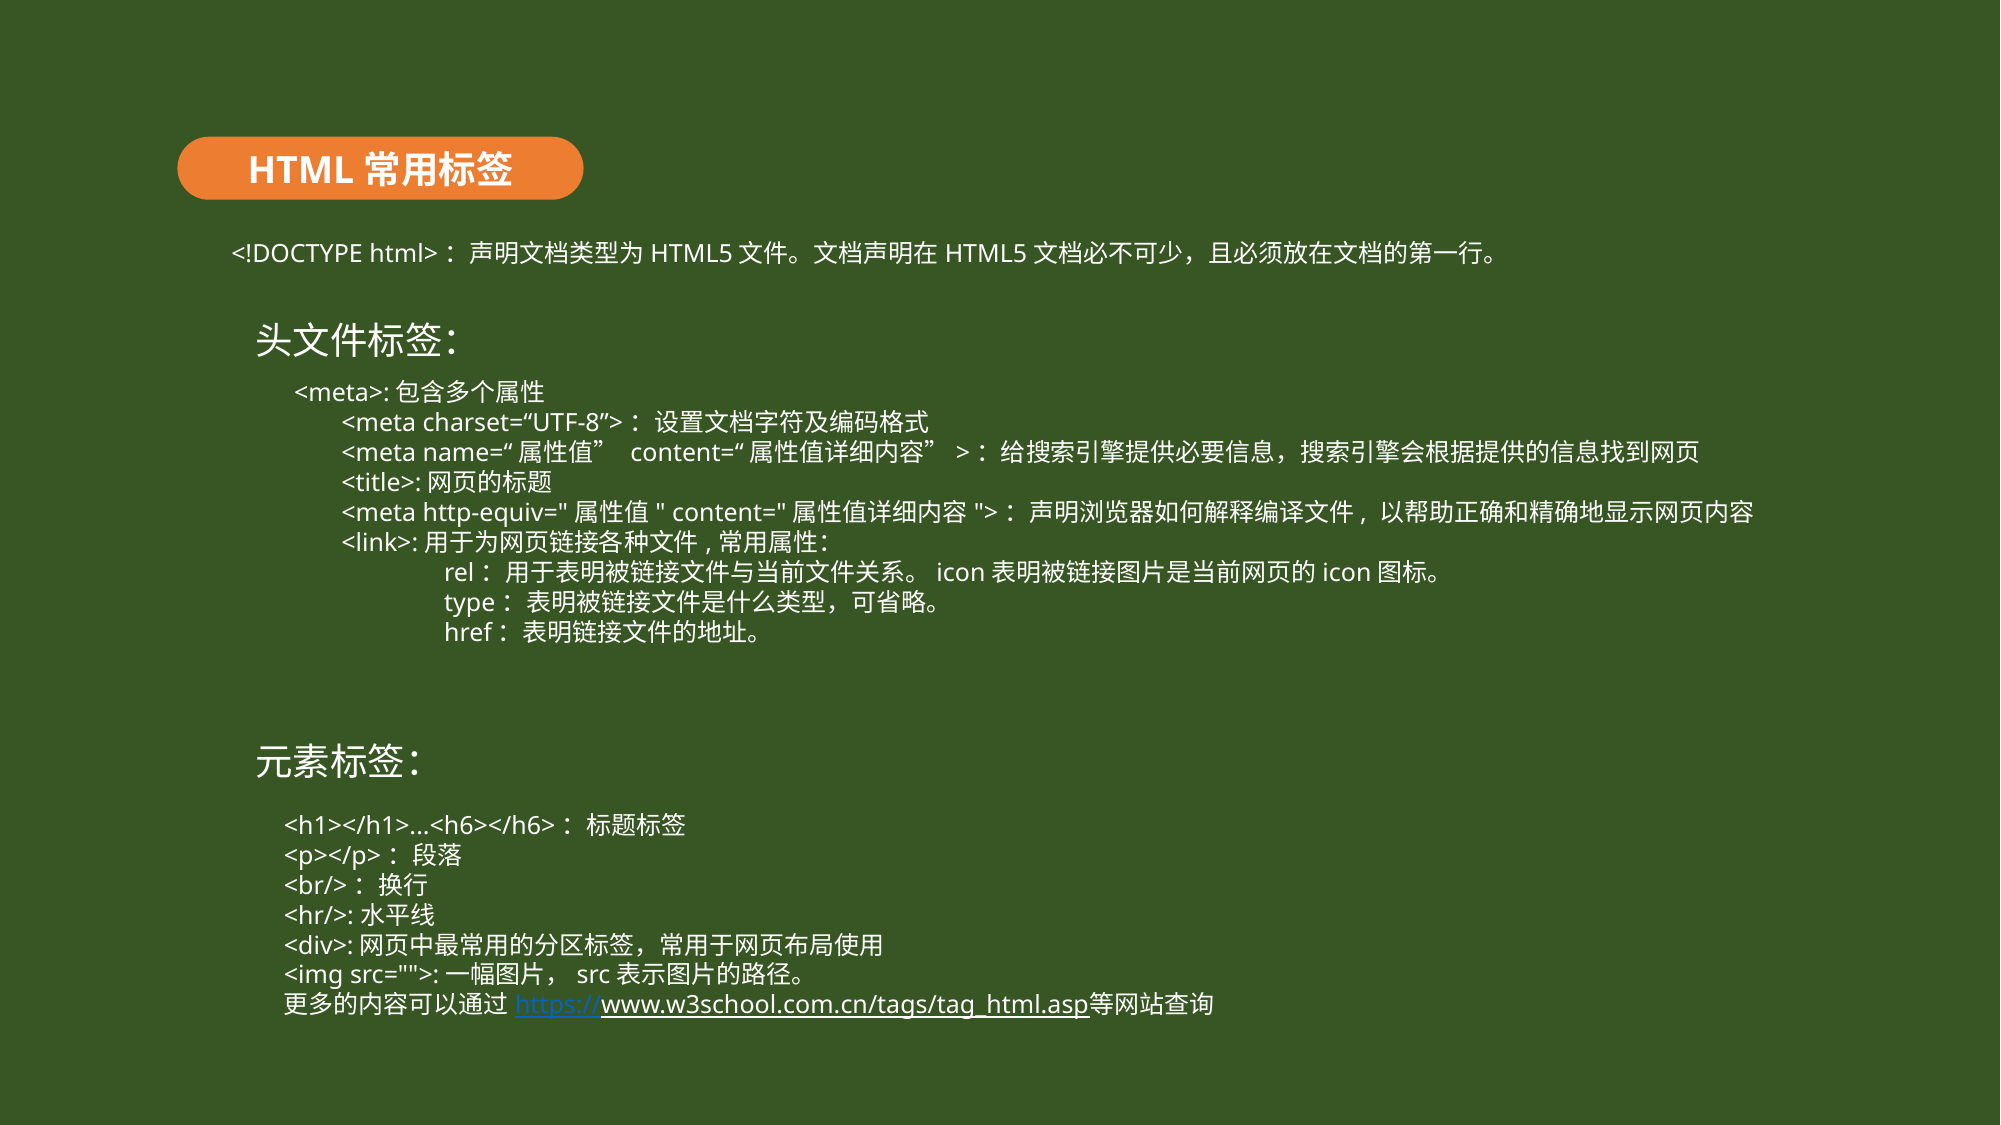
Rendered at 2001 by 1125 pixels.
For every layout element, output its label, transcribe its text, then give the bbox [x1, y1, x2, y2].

text_box 头文件标签： [240, 310, 496, 370]
text_box 元素标签： [240, 730, 458, 791]
text_box <meta>:包含多个属性 <meta charset=“UTF-8”>：设置文档字符及编码格式 <meta name=“属性值” content=“属性值详细内容”>：给搜索引擎提供必要信息，搜索引擎会根据提供的信息找到网页 <title>:网页的标题 <meta http-equiv="属性值" content="属性值详细内容">：声明浏览器如何解释编译文件, 以帮助正确和精确地显示网页内容 <link>:用于为网页链接各种文件,常用属性： rel：用于表明被链接文件与当前文件关系。icon表明被链接图片是当前网页的icon图标。 type：表明被链接文件是什么类型，可省略。 href：表明链接文件的地址。 [279, 369, 1875, 684]
text_box <h1></h1>...<h6></h6>：标题标签 <p></p>：段落 <br/>：换行 <hr/>:水平线 <div>:网页中最常用的分区标签，常用于网页布局使用 <img src="">:一幅图片，src表示图片的路径。 更多的内容可以通过https://www.w3school.com.cn/tags/tag_html.asp等网站查询 [269, 801, 1230, 1031]
text_box <!DOCTYPE html>：声明文档类型为HTML5文件。文档声明在HTML5文档必不可少，且必须放在文档的第一行。 [216, 229, 1830, 305]
text_box HTML常用标签 [176, 135, 585, 201]
